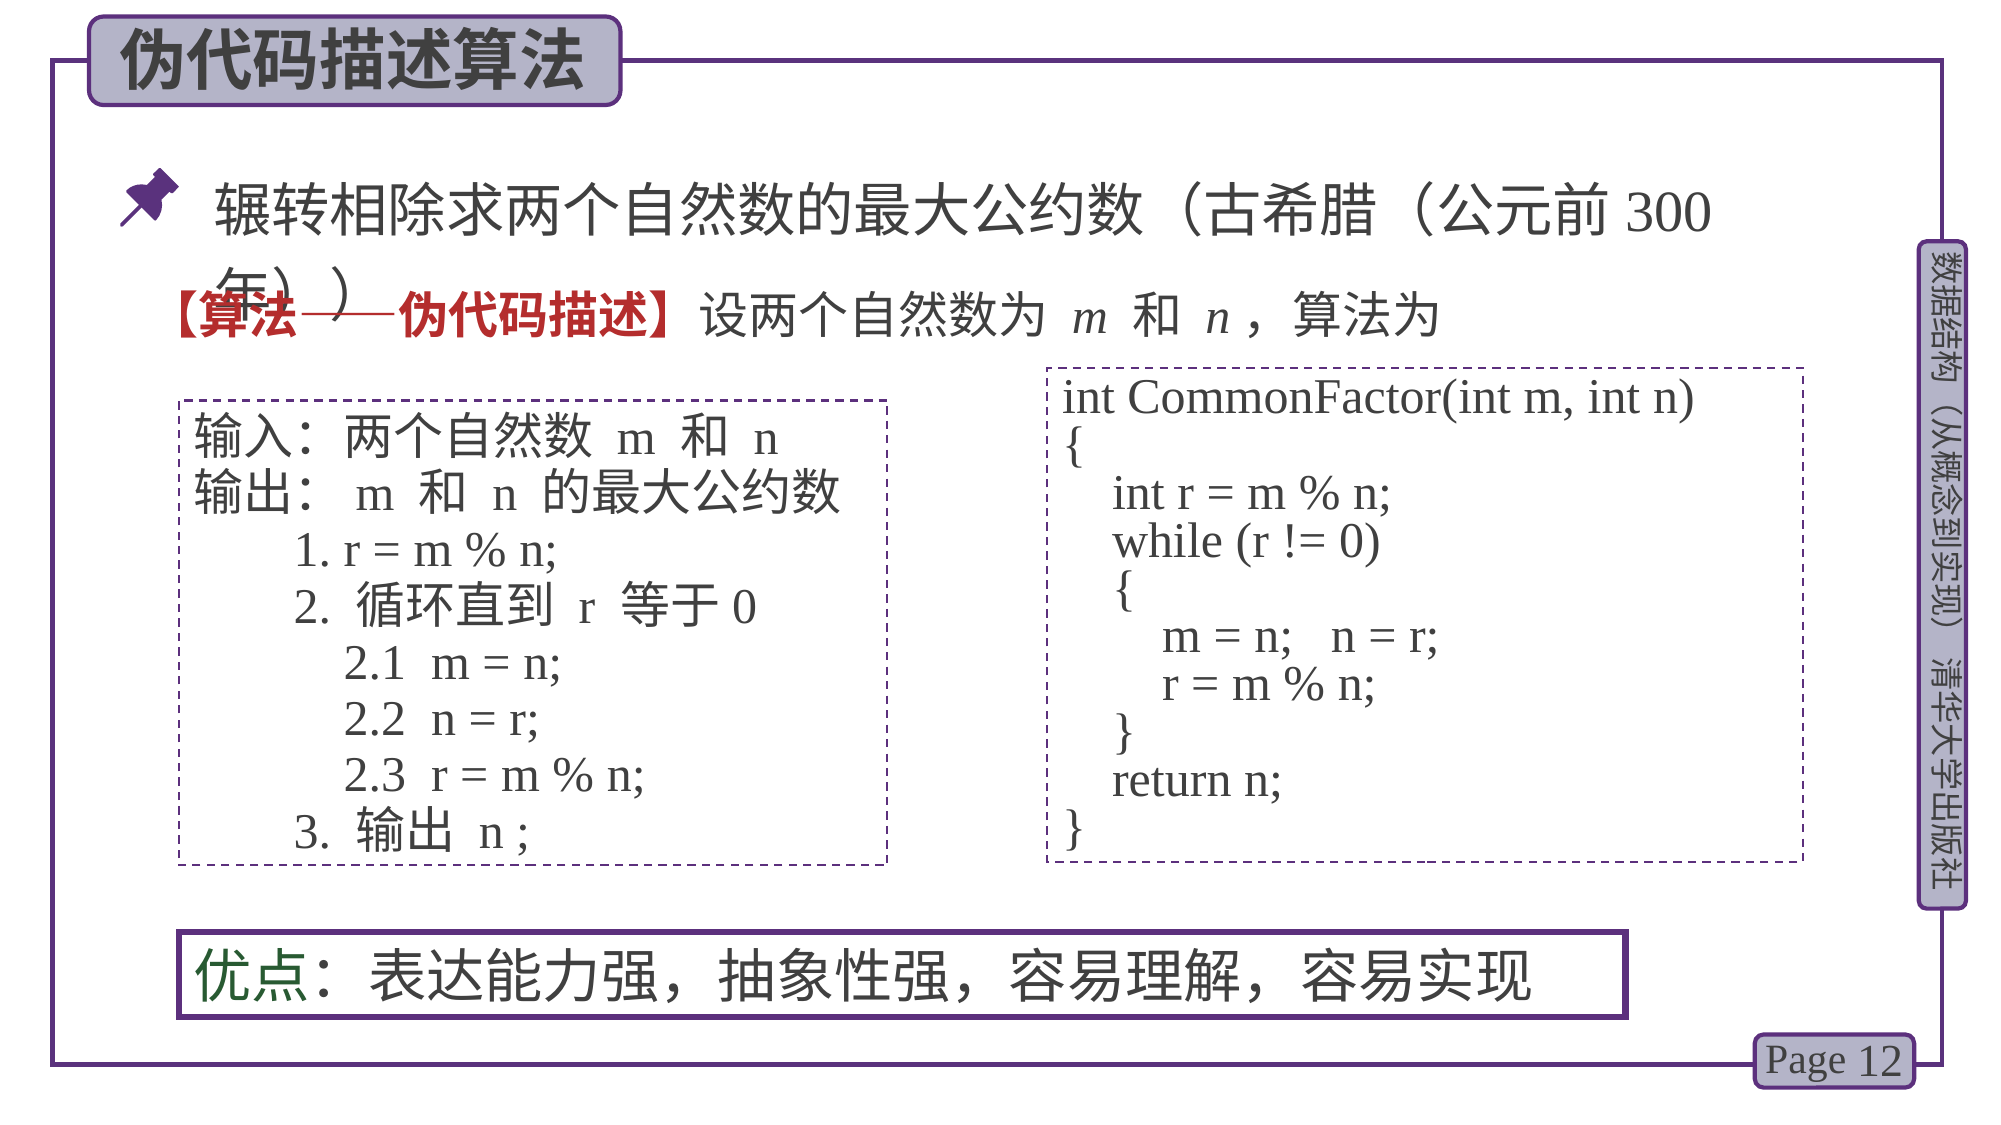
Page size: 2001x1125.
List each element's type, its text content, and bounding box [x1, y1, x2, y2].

text_box 伪代码描述算法 [104, 10, 615, 105]
text_box 优点：表达能力强，抽象性强，容易理解，容易实现 [178, 932, 1626, 1017]
text_box int CommonFactor(int m, int n) { int r = m % n; while (r != 0) { m = n; n = r; r = m % n; } return n; } [1047, 368, 1804, 862]
text_box 【算法——伪代码描述】设两个自然数为 m 和 n，算法为 [133, 263, 1720, 352]
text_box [119, 152, 1898, 253]
text_box [87, 15, 612, 107]
text_box 输入：两个自然数 m 和 n 输出：m 和 n 的最大公约数 1. r = m % n; 2. 循环直到 r 等于0 2.1 m = n; 2.2 n = r; 2.3 r = m % n; 3. 输出 n ; [178, 400, 888, 866]
text_box [615, 18, 622, 103]
